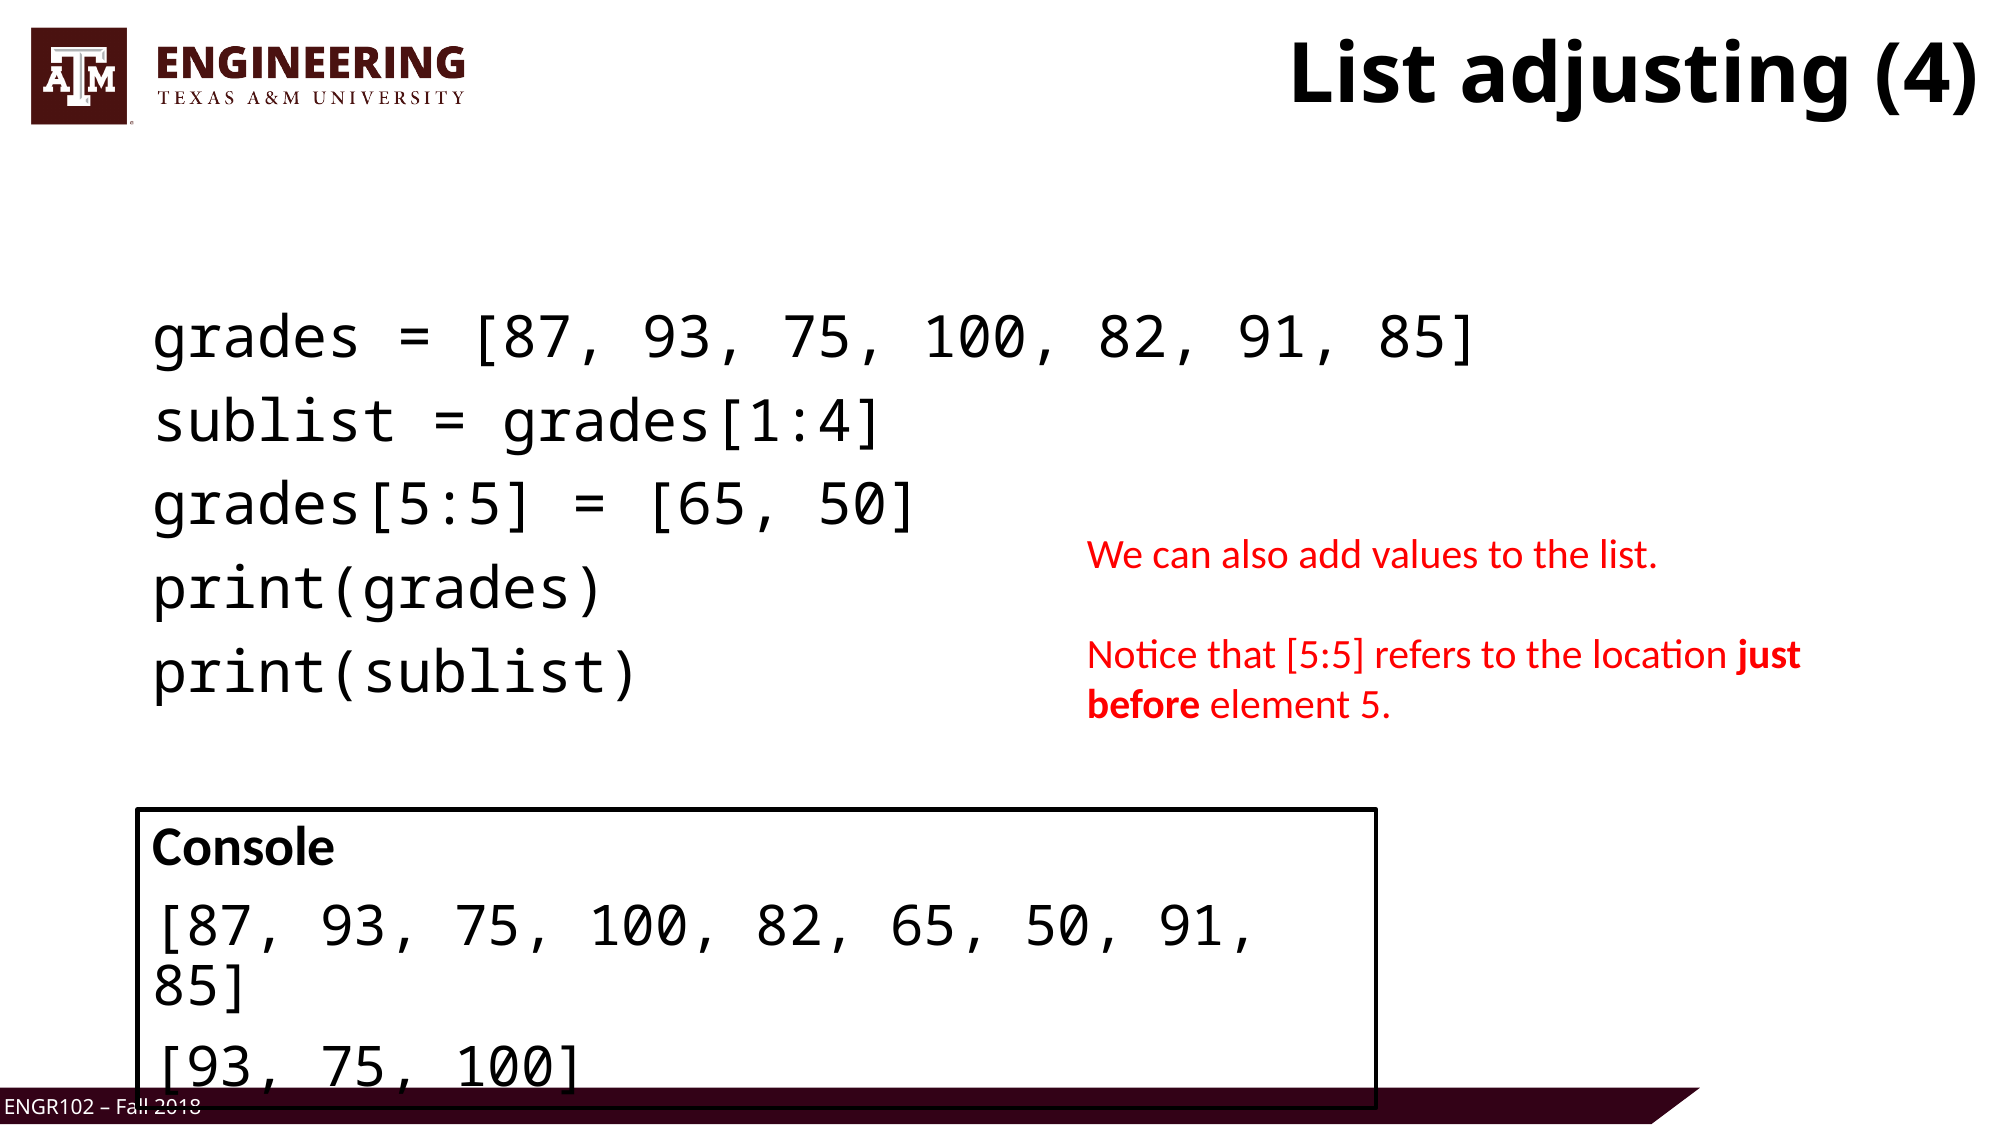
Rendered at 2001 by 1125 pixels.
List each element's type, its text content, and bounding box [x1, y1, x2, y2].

list grades = [87, 93, 75, 100, 82, 91, 85] sublist = grades[1:4] grades[5:5] = [65, 50] print(grades) print(sublist) [137, 299, 1863, 1014]
picture [24, 21, 474, 130]
text_box Console [87, 93, 75, 100, 82, 65, 50, 91, 85] [93, 75, 100] [137, 809, 1377, 1108]
text_box We can also add values to the list. Notice that [5:5] refers to the location just before element 5. [1072, 519, 1863, 735]
title List adjusting (4) [895, 0, 1995, 151]
